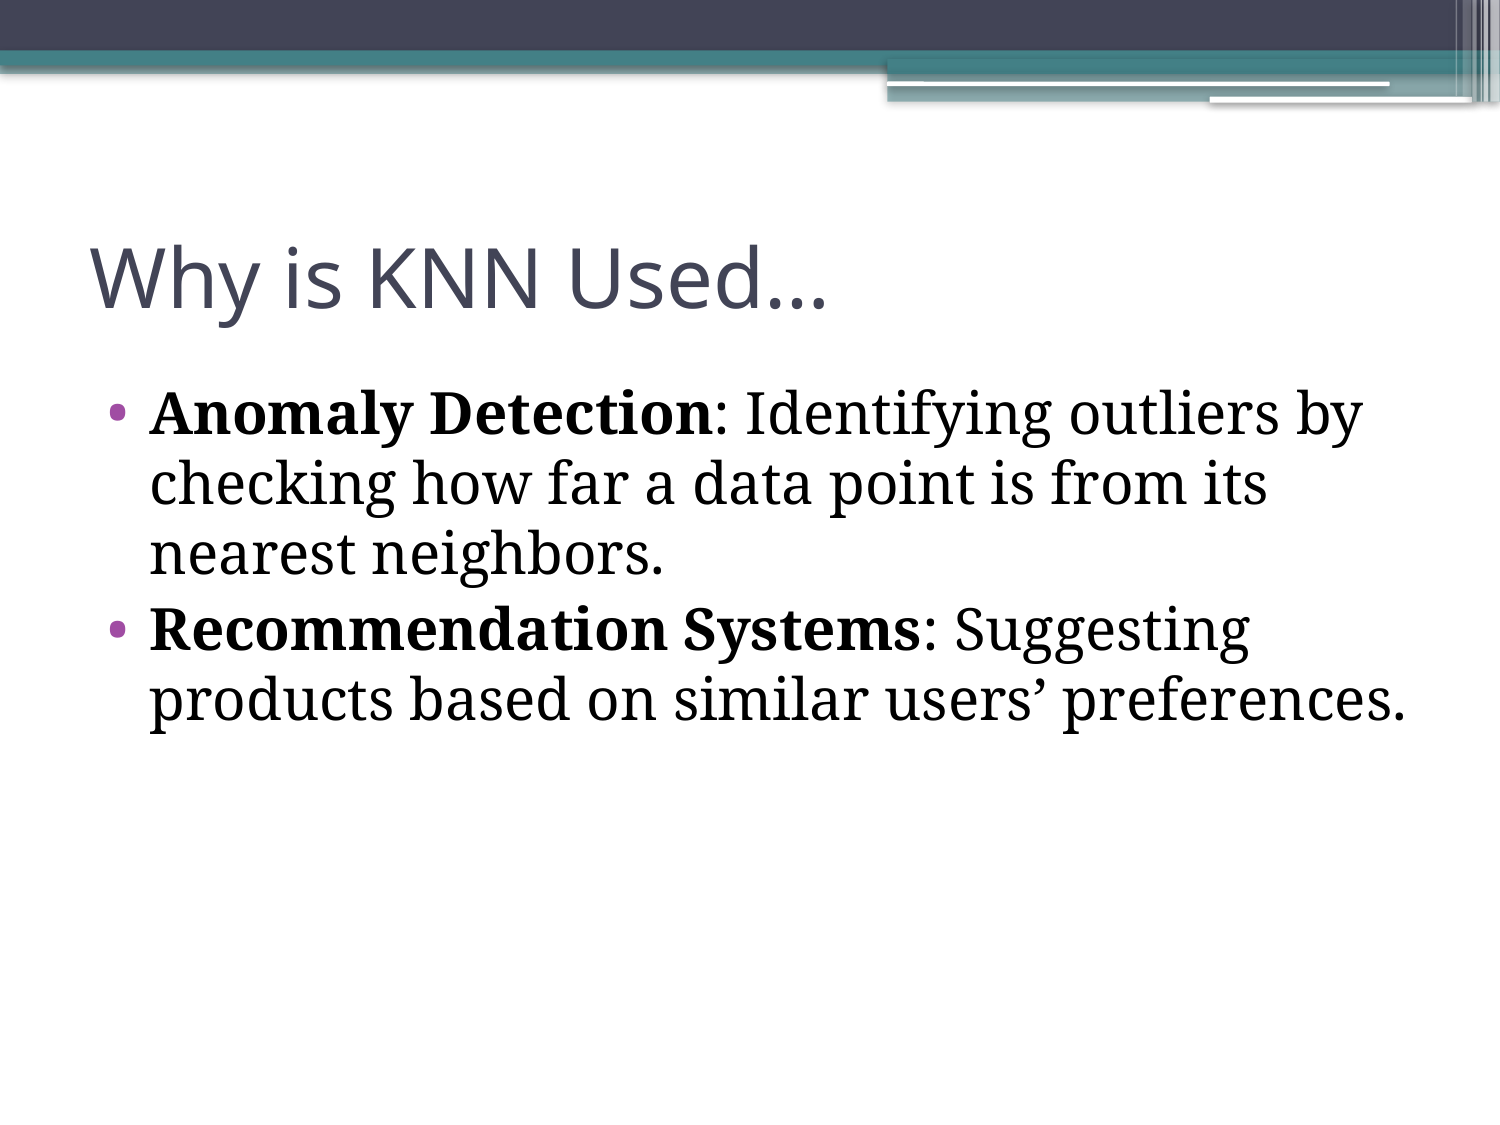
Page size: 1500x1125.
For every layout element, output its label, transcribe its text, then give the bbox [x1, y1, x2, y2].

list Anomaly Detection: Identifying outliers by checking how far a data point is from its nearest neighbors. Recommendation Systems: Suggesting products based on similar users’ preferences. [75, 368, 1425, 1079]
title Why is KNN Used… [75, 187, 1425, 363]
